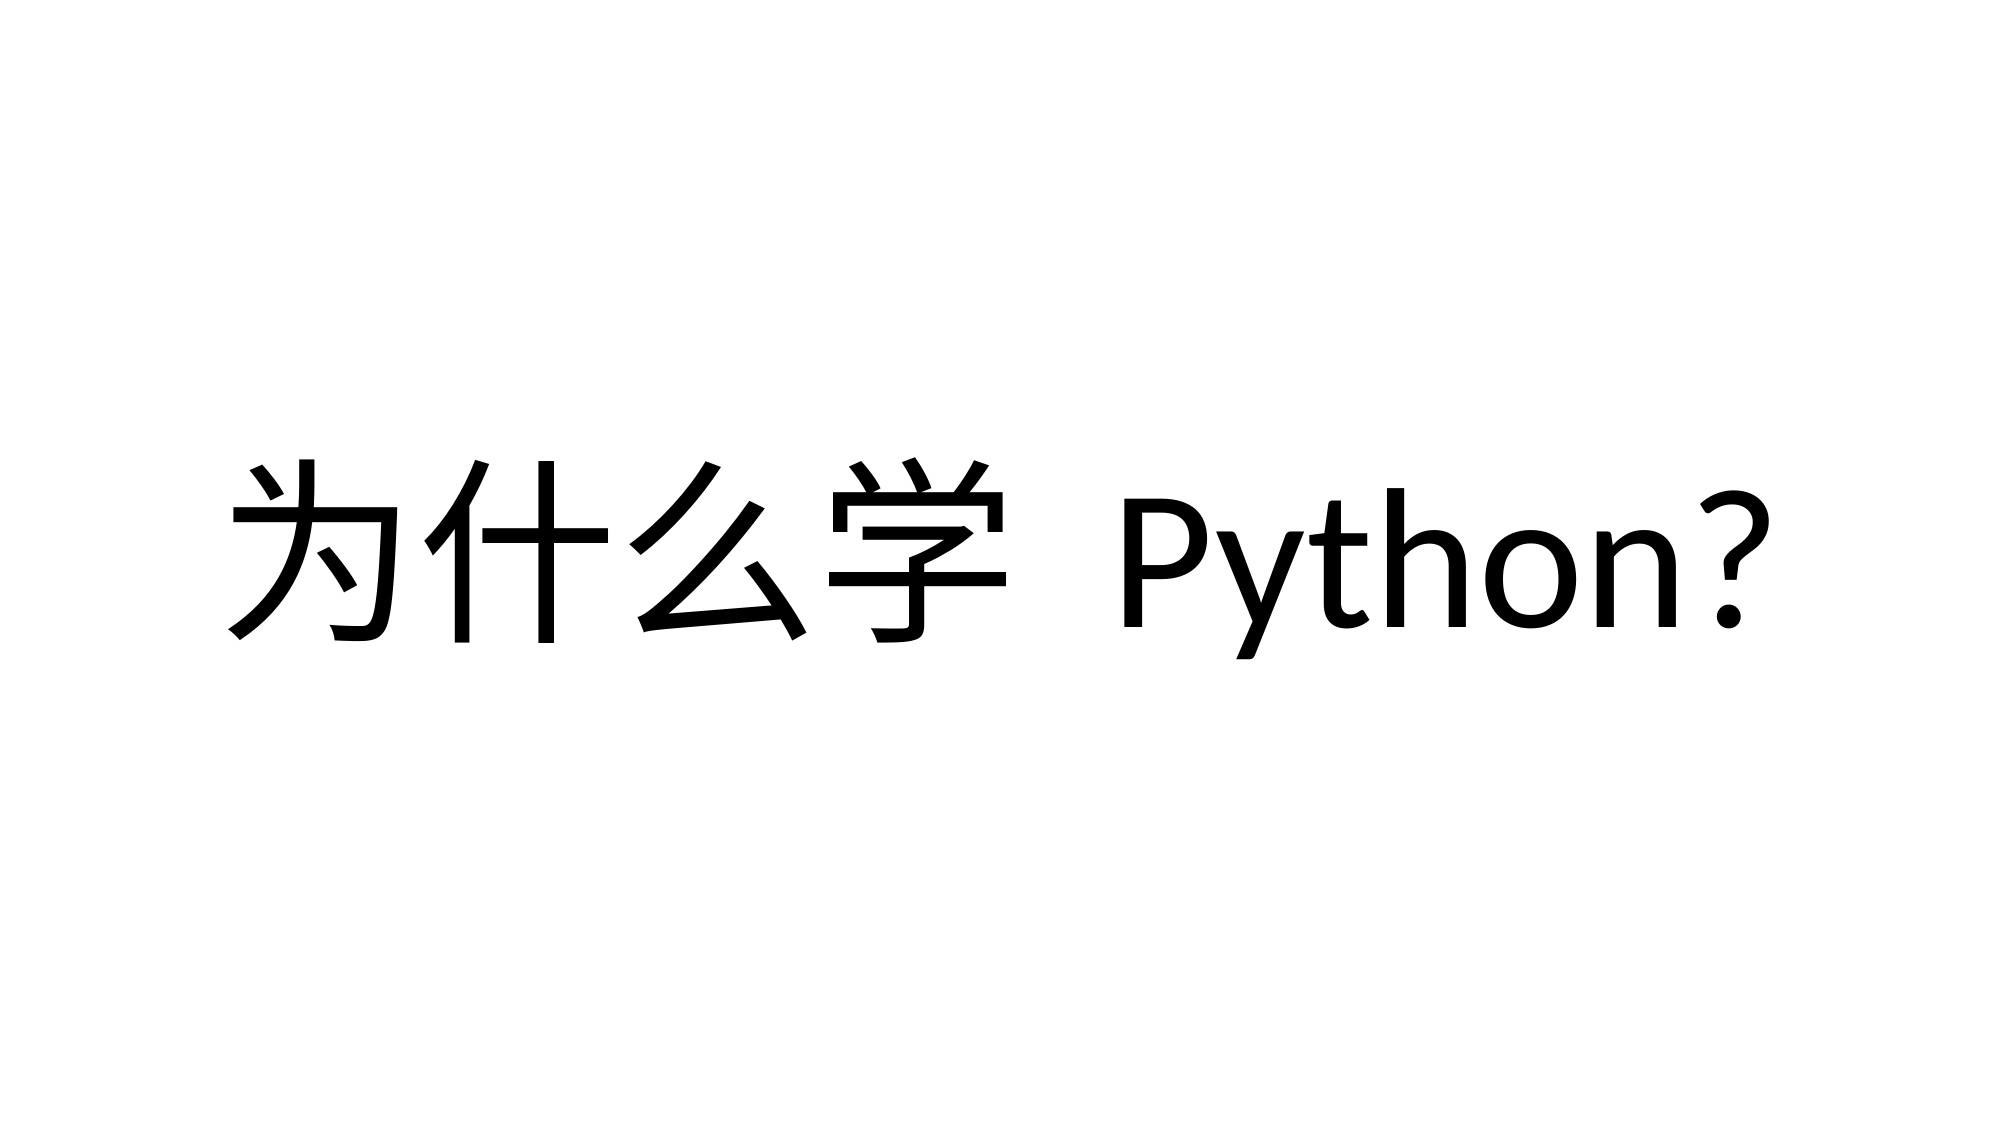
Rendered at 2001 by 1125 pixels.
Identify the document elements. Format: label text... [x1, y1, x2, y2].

title 为什么学 Python? [137, 393, 1863, 732]
